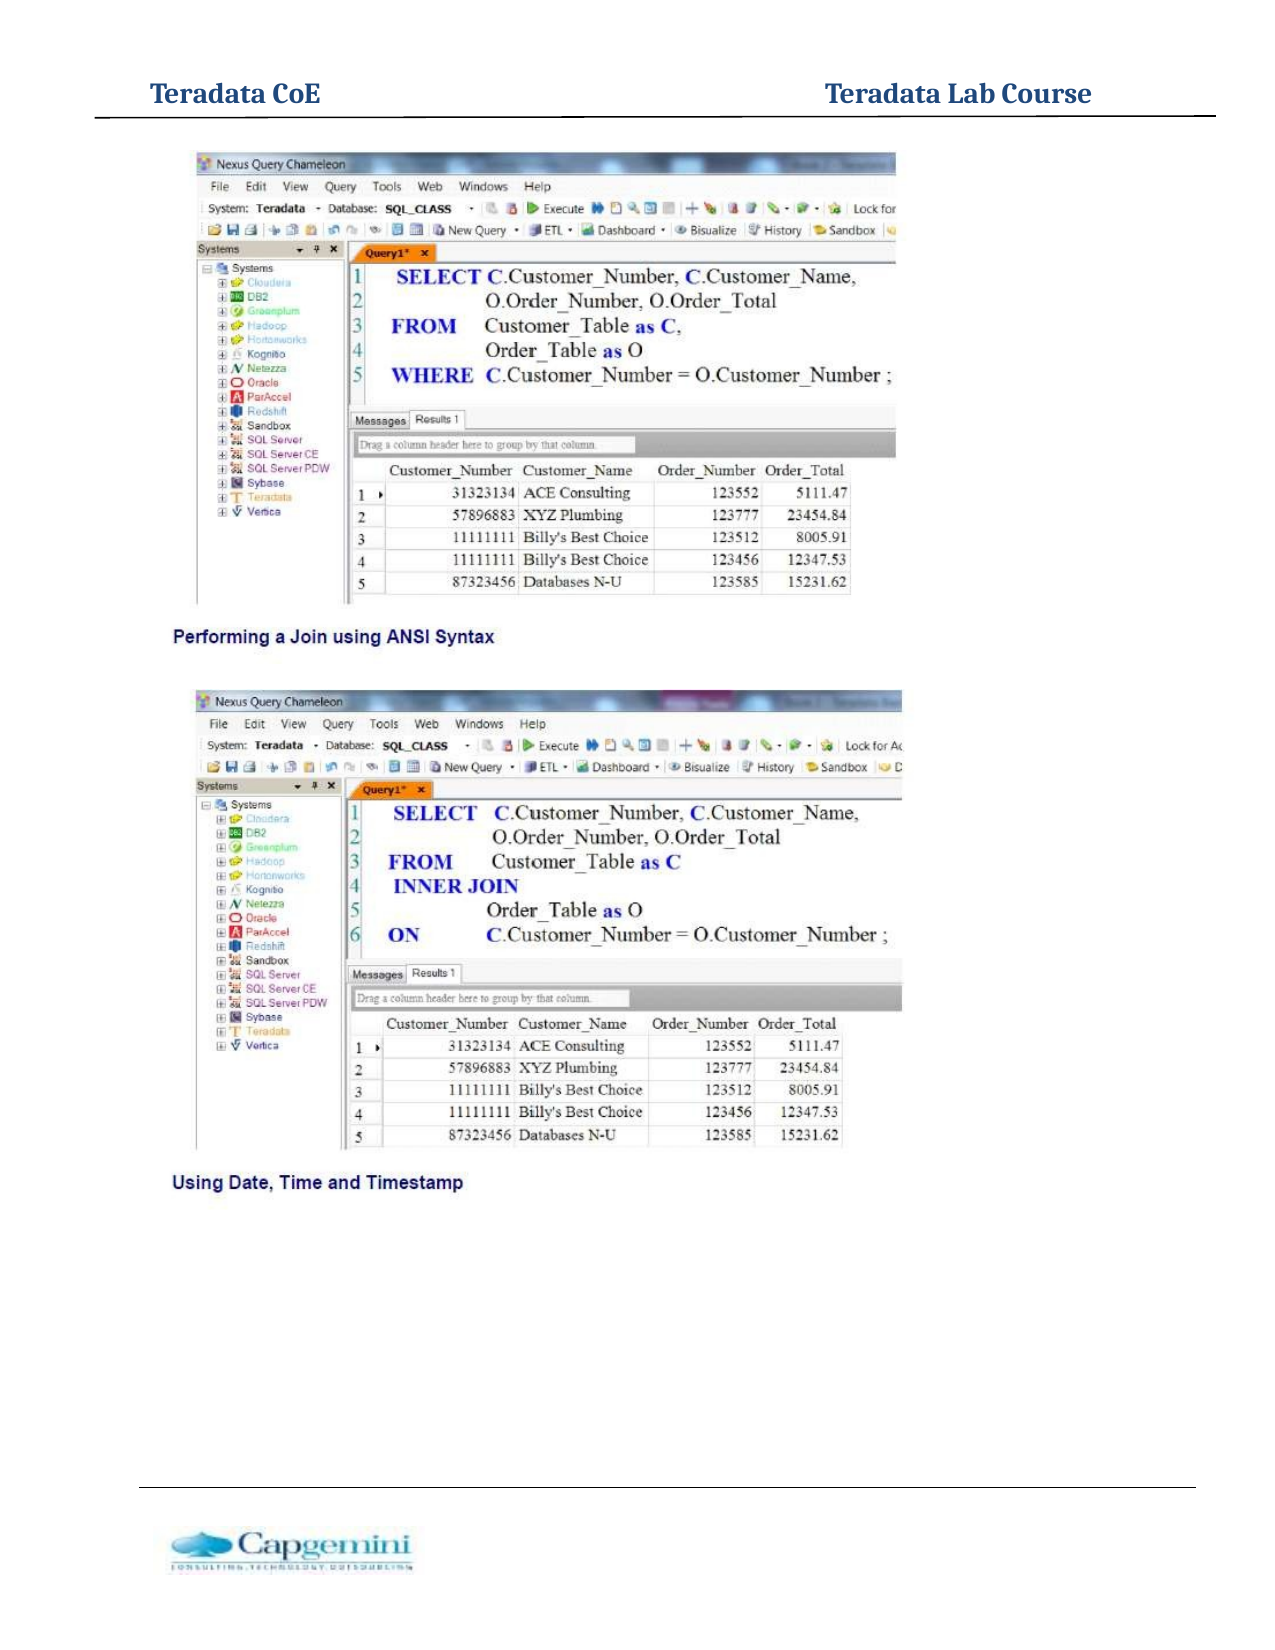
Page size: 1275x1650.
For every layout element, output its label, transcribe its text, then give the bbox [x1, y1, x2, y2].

text_box Teradata Lab Course [823, 76, 1109, 111]
text_box [153, 689, 1127, 1210]
text_box Teradata CoE [147, 76, 336, 111]
text_box [139, 1464, 1197, 1490]
text_box [153, 150, 1129, 665]
text_box [153, 1526, 425, 1575]
